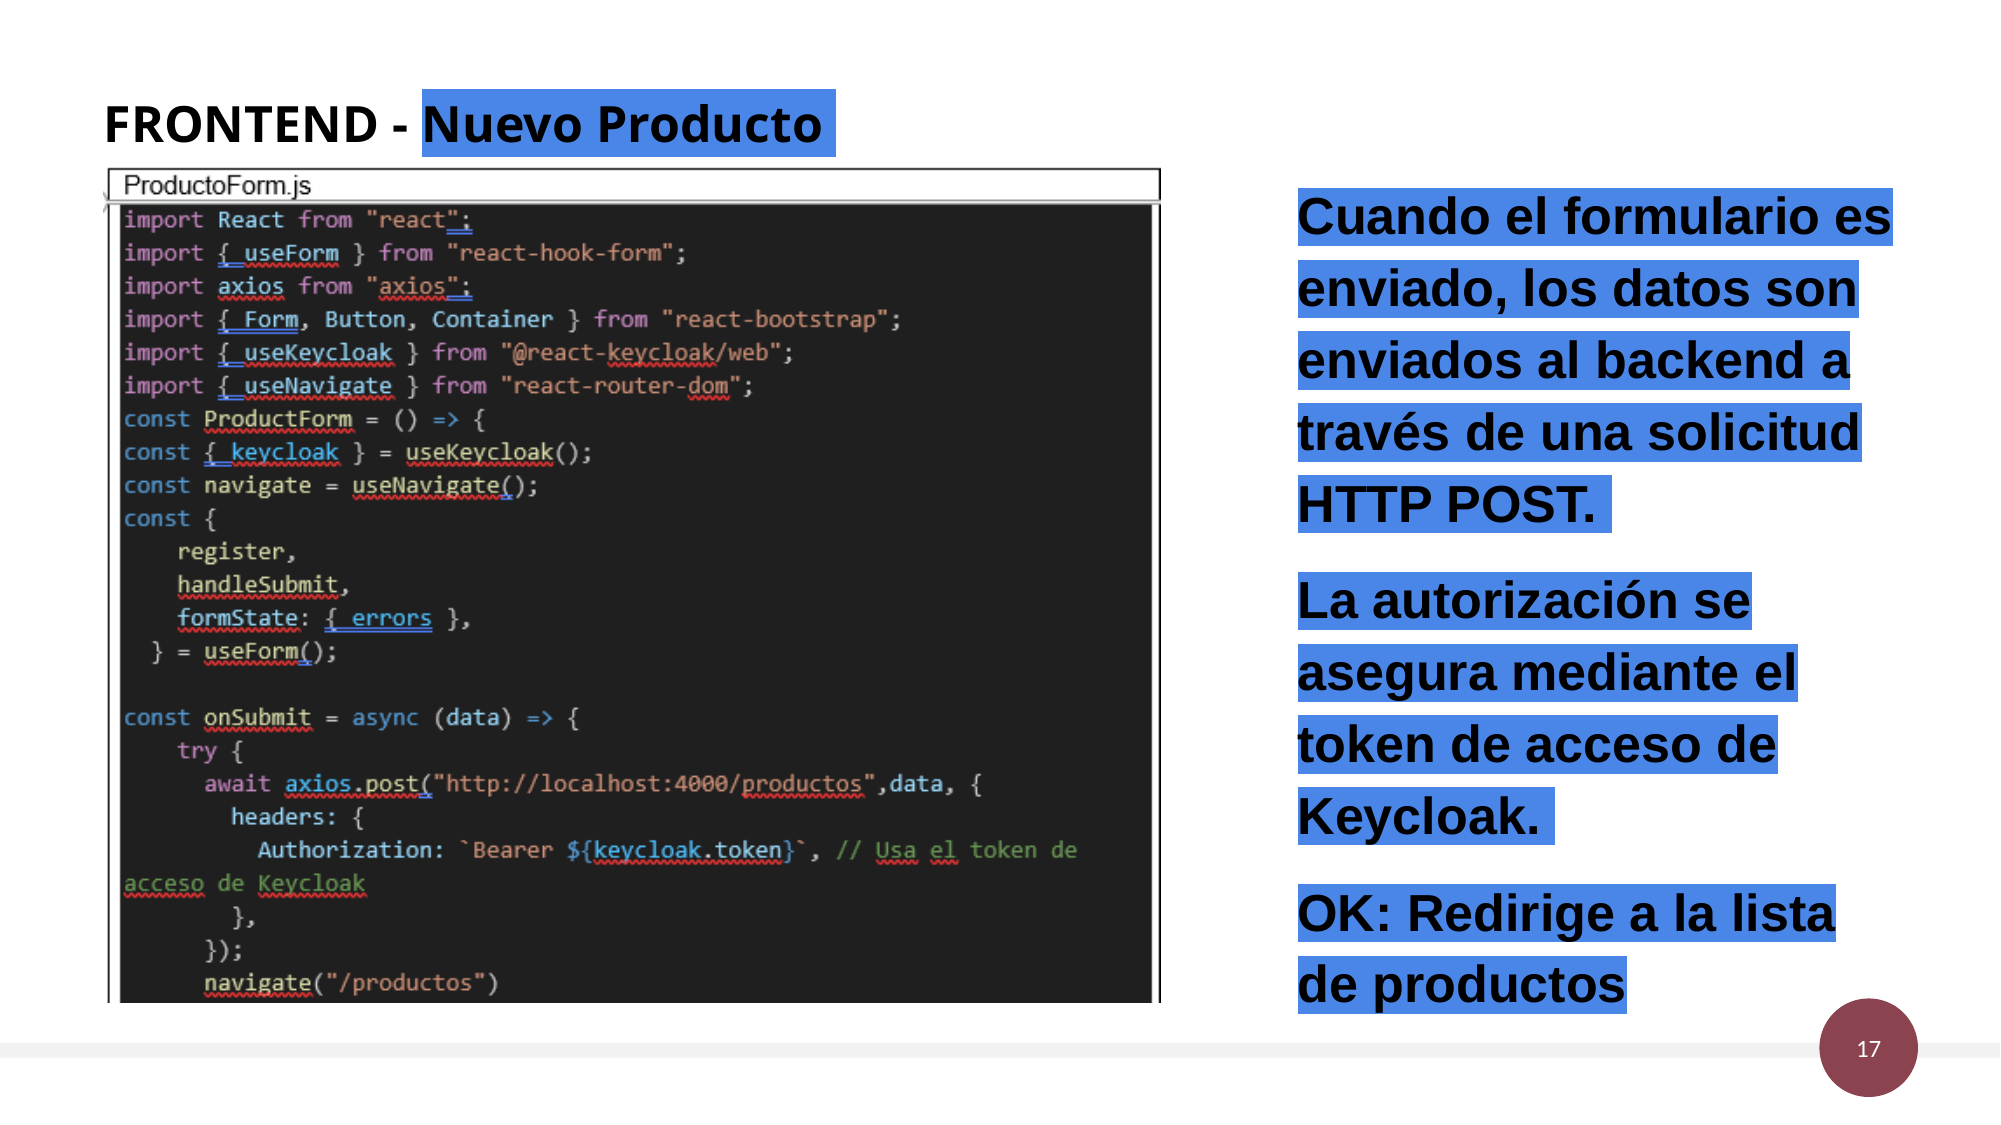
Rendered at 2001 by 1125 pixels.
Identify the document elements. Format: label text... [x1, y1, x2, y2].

text_box FRONTEND - Nuevo Producto [103, 91, 1578, 228]
picture [103, 165, 1161, 1003]
list Cuando el formulario es enviado, los datos son enviados al backend a través de una solicitud HTTP POST. La autorización se asegura mediante el token de acceso de Keycloak. OK: Redirige a la lista de productos [1297, 166, 1894, 592]
